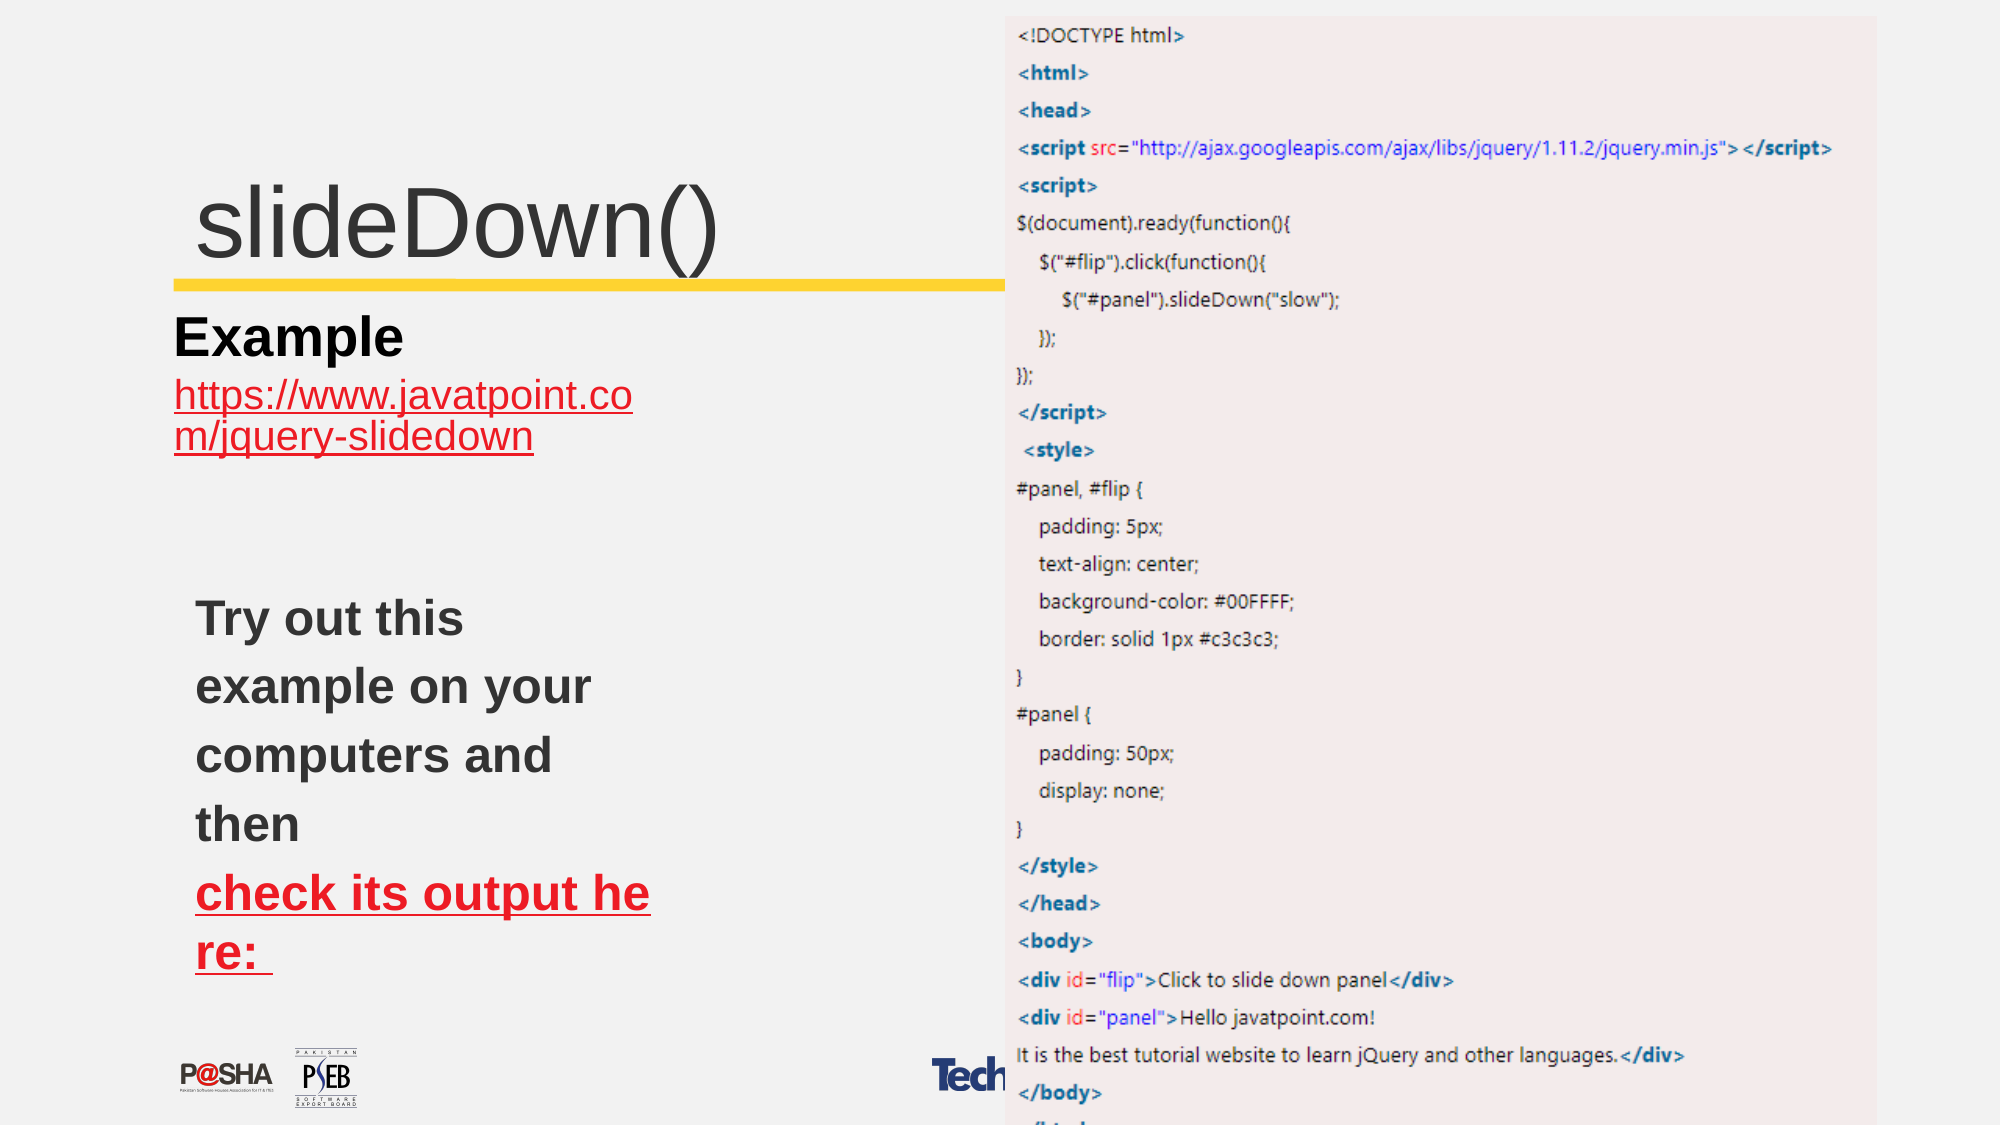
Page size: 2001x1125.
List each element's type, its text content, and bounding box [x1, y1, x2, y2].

picture [180, 1063, 274, 1093]
text_box Try out this example on your computers and then check its output here: [180, 560, 673, 936]
picture [932, 16, 1878, 1125]
text_box Example https://www.javatpoint.com/jquery-slidedown [158, 285, 652, 483]
picture [295, 1048, 357, 1108]
title slideDown() [180, 47, 999, 285]
